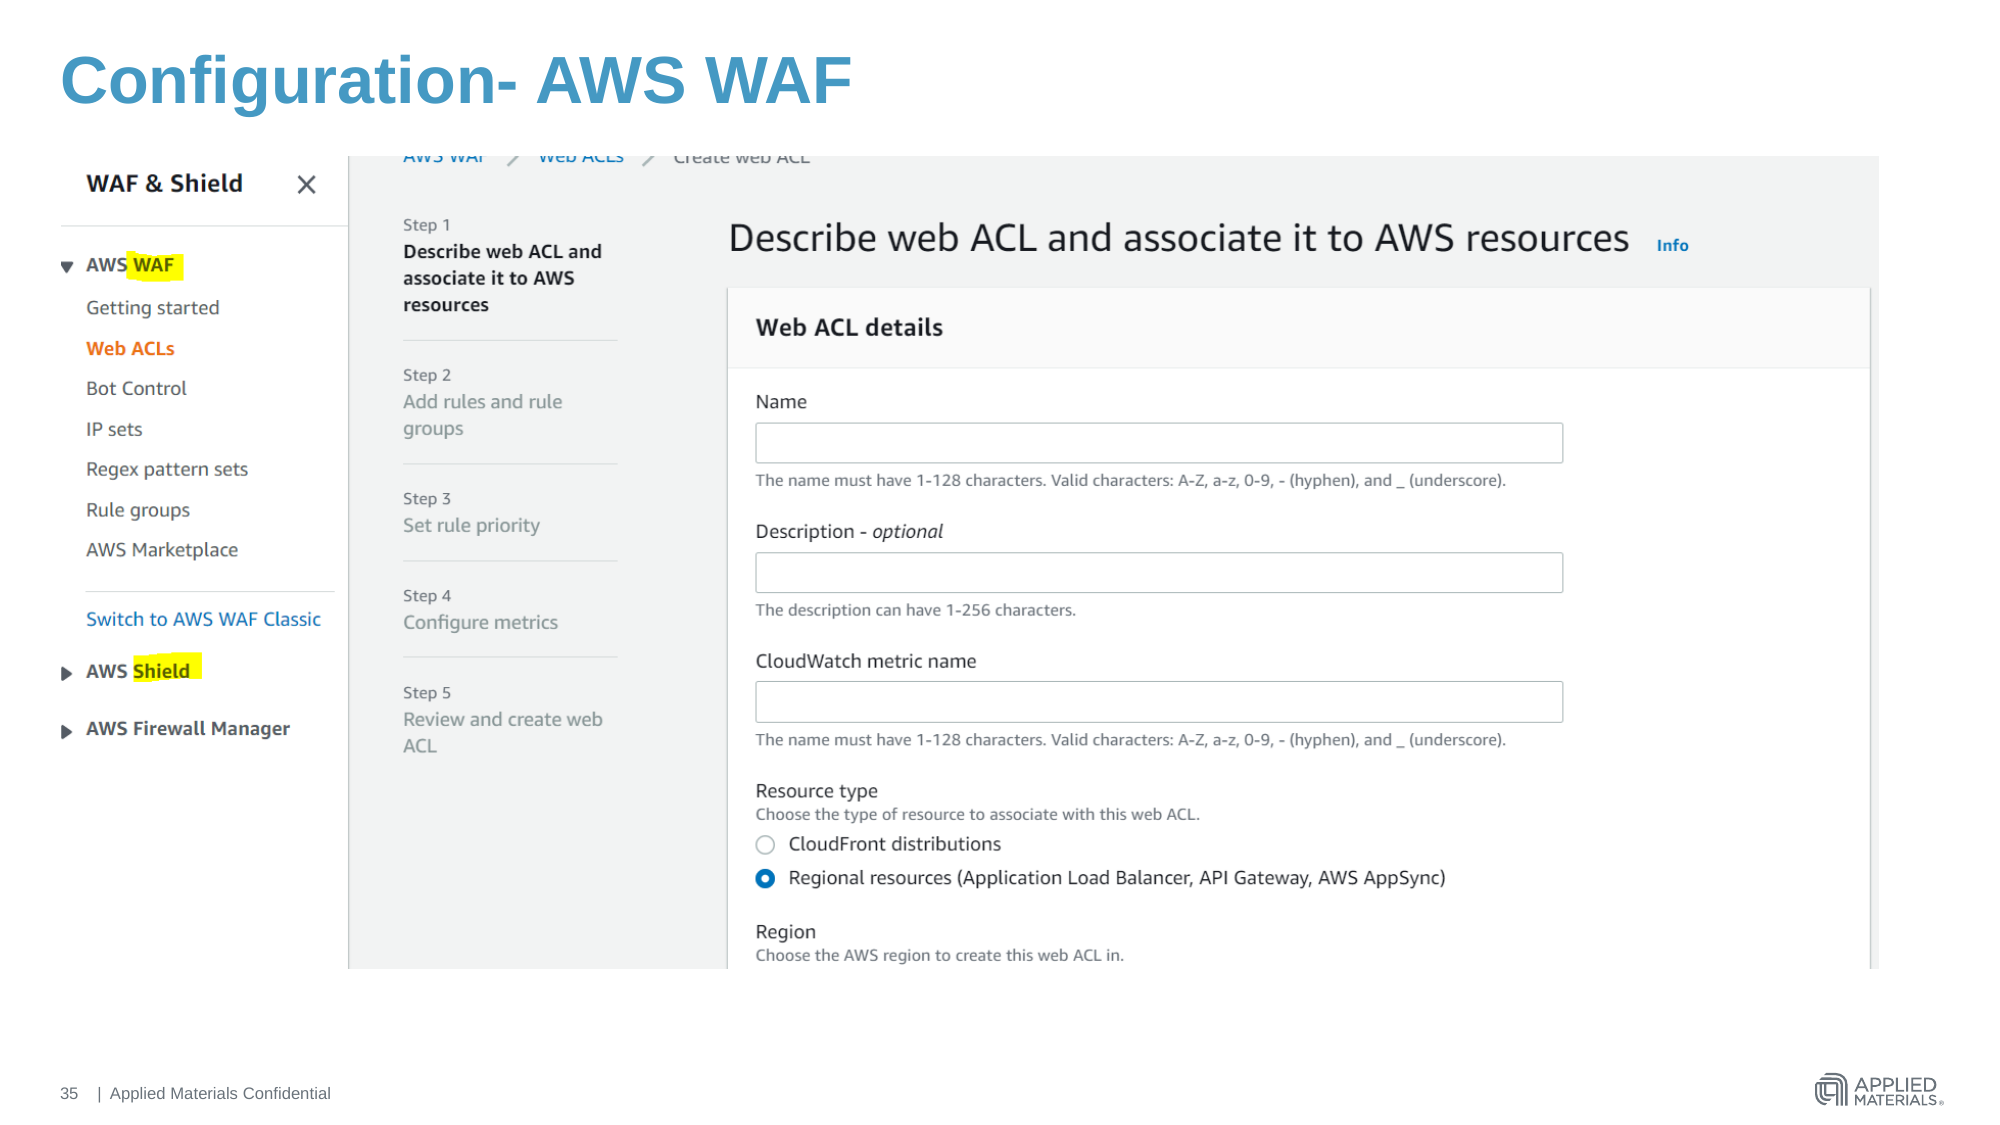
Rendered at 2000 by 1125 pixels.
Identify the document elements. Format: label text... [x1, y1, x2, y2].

title Configuration- AWS WAF [45, 29, 1925, 126]
picture [60, 155, 1880, 970]
slide_number 35 [45, 1078, 165, 1106]
